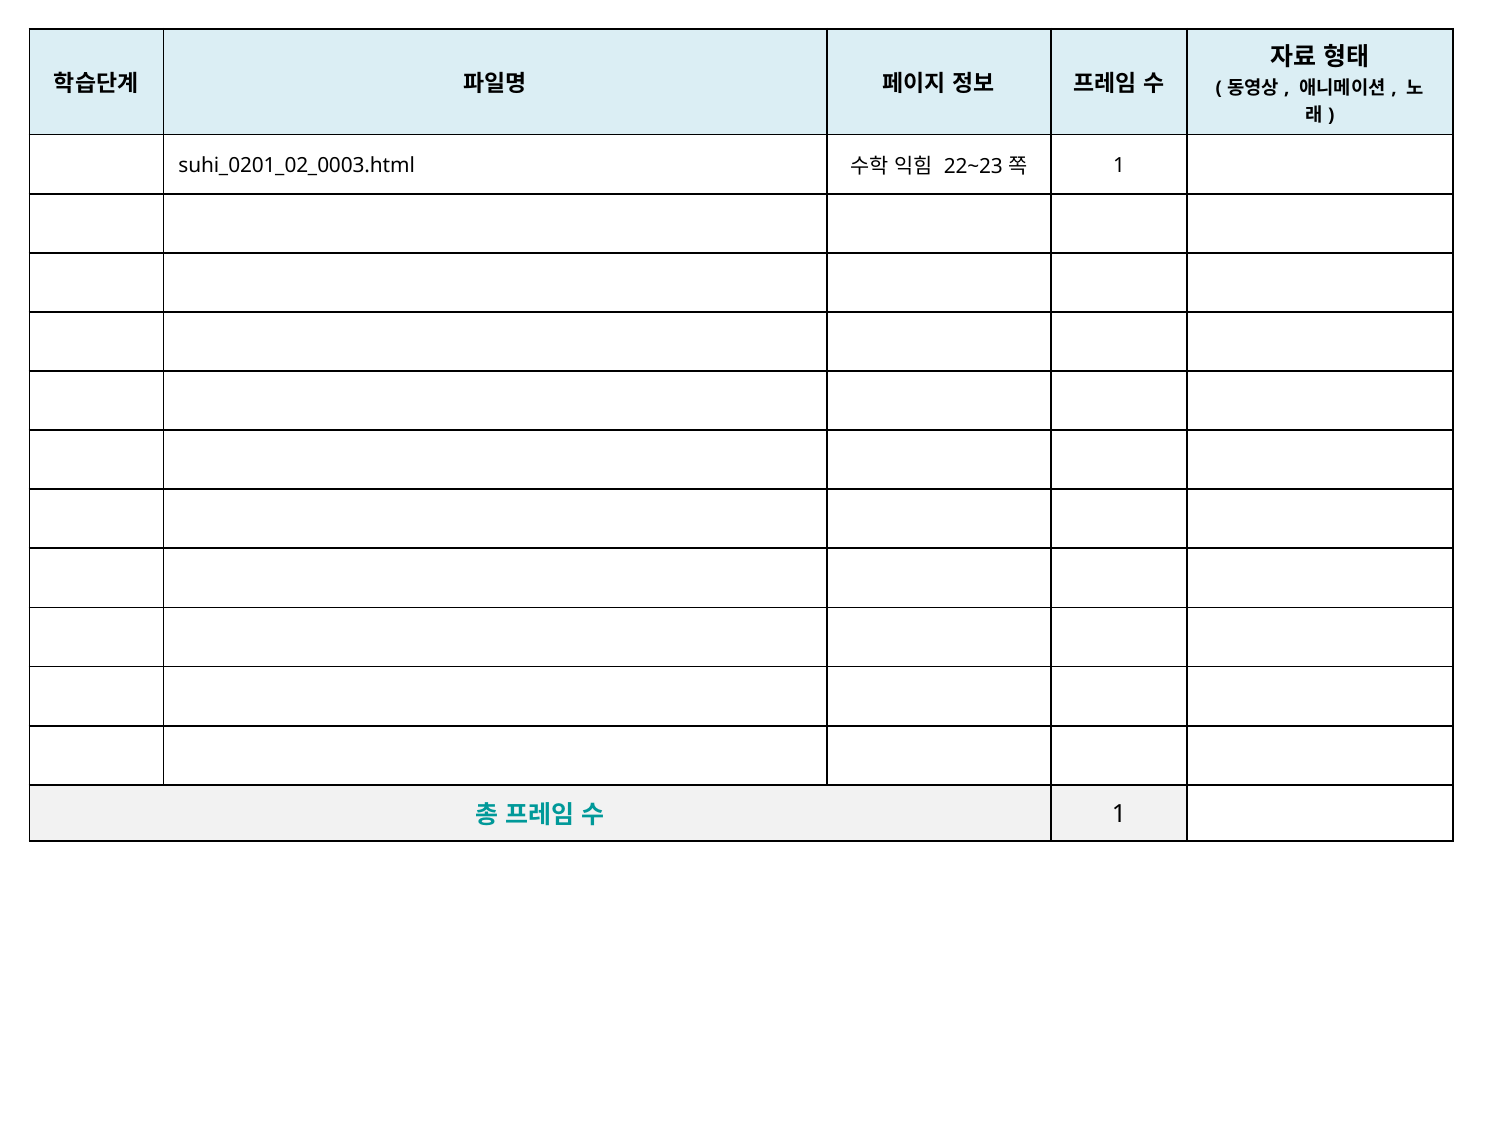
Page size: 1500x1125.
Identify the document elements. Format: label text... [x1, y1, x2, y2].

table_cell [1188, 727, 1452, 784]
table_cell [828, 667, 1050, 725]
table_cell [828, 195, 1050, 252]
table_cell [1052, 431, 1186, 488]
table_cell [1188, 549, 1452, 607]
table_cell [164, 372, 826, 429]
table_cell [1052, 608, 1186, 666]
table_cell [1052, 195, 1186, 252]
table_header 페이지 정보 [828, 30, 1050, 134]
table_cell [164, 490, 826, 547]
table_cell [30, 608, 163, 666]
table_cell [1188, 490, 1452, 547]
table_cell [828, 313, 1050, 370]
table_cell [164, 727, 826, 784]
table_cell [164, 313, 826, 370]
table_cell [30, 372, 163, 429]
table_cell [30, 195, 163, 252]
table_cell [30, 549, 163, 607]
table_cell [1052, 549, 1186, 607]
table_cell [1052, 667, 1186, 725]
table_cell [1188, 195, 1452, 252]
table_cell [1188, 431, 1452, 488]
table_cell [30, 313, 163, 370]
table_cell [828, 431, 1050, 488]
table_cell [30, 727, 163, 784]
table_cell 1 [1052, 786, 1186, 840]
table_cell [828, 549, 1050, 607]
table_cell [1188, 372, 1452, 429]
table_cell [30, 135, 163, 193]
table_cell [1188, 786, 1452, 840]
table_cell [164, 608, 826, 666]
table_cell [1052, 490, 1186, 547]
table_header 자료 형태 (동영상, 애니메이션, 노래) [1188, 30, 1452, 134]
table_cell [828, 254, 1050, 311]
table_cell [164, 549, 826, 607]
table_cell 총 프레임 수 [30, 786, 1050, 840]
table_cell [1052, 254, 1186, 311]
table_cell [828, 372, 1050, 429]
table_cell suhi_0201_02_0003.html [164, 135, 826, 193]
table_cell [1052, 372, 1186, 429]
table_cell [1188, 667, 1452, 725]
table_cell [1052, 313, 1186, 370]
table_cell [1188, 135, 1452, 193]
table_cell [1188, 608, 1452, 666]
table_cell [164, 254, 826, 311]
table_cell [30, 431, 163, 488]
table_cell 1 [1052, 135, 1186, 193]
table_cell [1052, 727, 1186, 784]
table_header 프레임 수 [1052, 30, 1186, 134]
table_cell [1188, 254, 1452, 311]
table_cell [30, 490, 163, 547]
table_header 파일명 [164, 30, 826, 134]
table_cell 수학 익힘 22~23쪽 [828, 135, 1050, 193]
table_cell [164, 195, 826, 252]
table_cell [164, 667, 826, 725]
table_cell [828, 727, 1050, 784]
table_header 학습단계 [30, 30, 163, 134]
table_cell [164, 431, 826, 488]
table_cell [1188, 313, 1452, 370]
table_cell [30, 254, 163, 311]
table_cell [828, 490, 1050, 547]
table_cell [828, 608, 1050, 666]
table_cell [30, 667, 163, 725]
